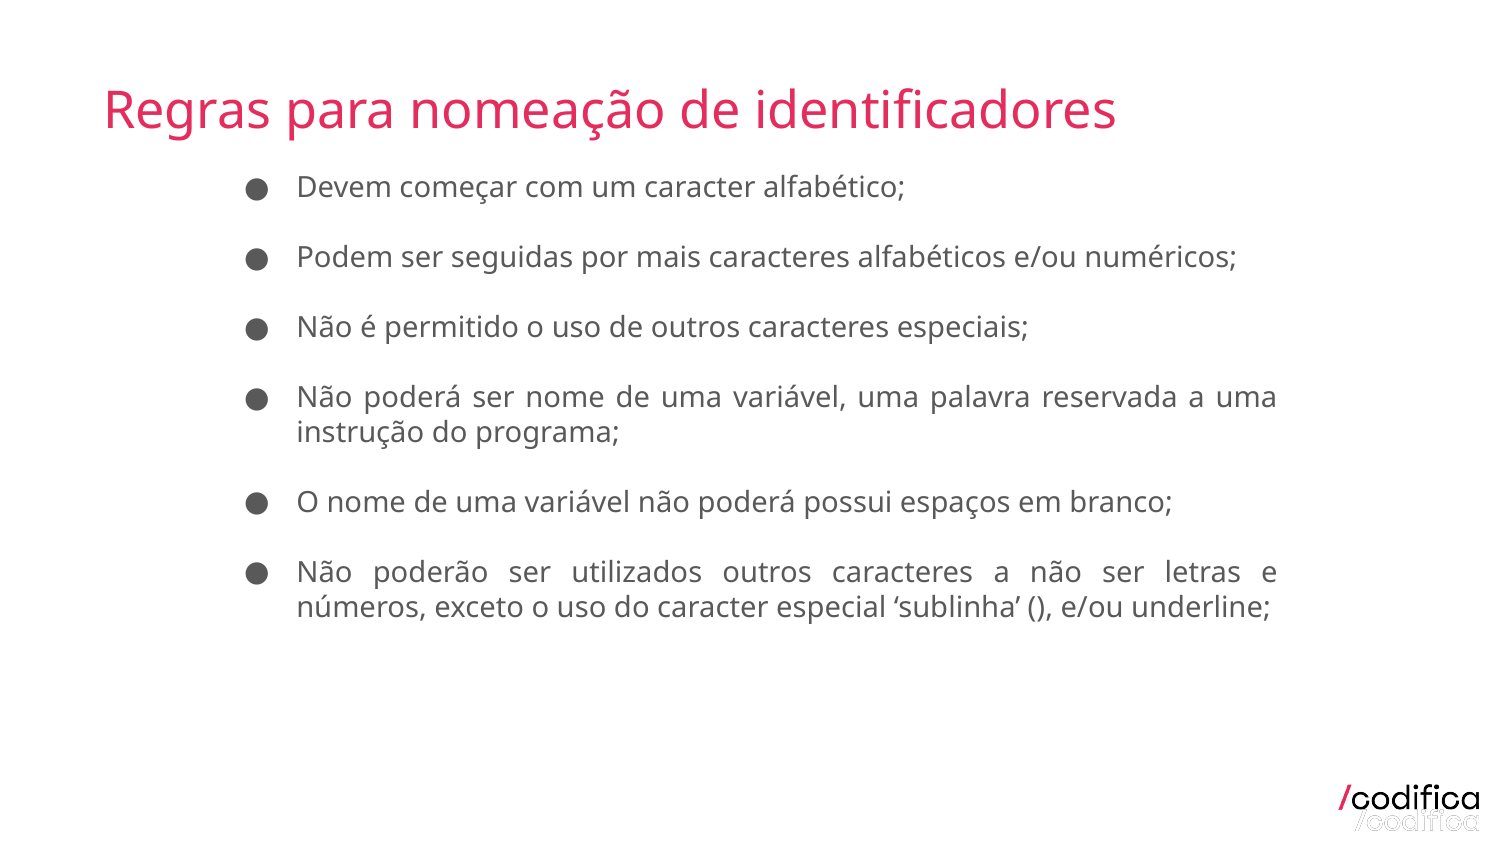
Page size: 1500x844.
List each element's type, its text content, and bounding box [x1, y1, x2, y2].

picture [1337, 784, 1479, 831]
title Regras para nomeação de identificadores [88, 0, 1425, 154]
text_box Devem começar com um caracter alfabético; Podem ser seguidas por mais caracteres alfabéticos e/ou numéricos; Não é permitido o uso de outros caracteres especiais; Não poderá ser nome de uma variável, uma palavra reservada a uma instrução do programa; O nome de uma variável não poderá possui espaços em branco; Não poderão ser utilizados outros caracteres a não ser letras e números, exceto o uso do caracter especial ‘sublinha’ (), e/ou underline; [206, 154, 1294, 673]
